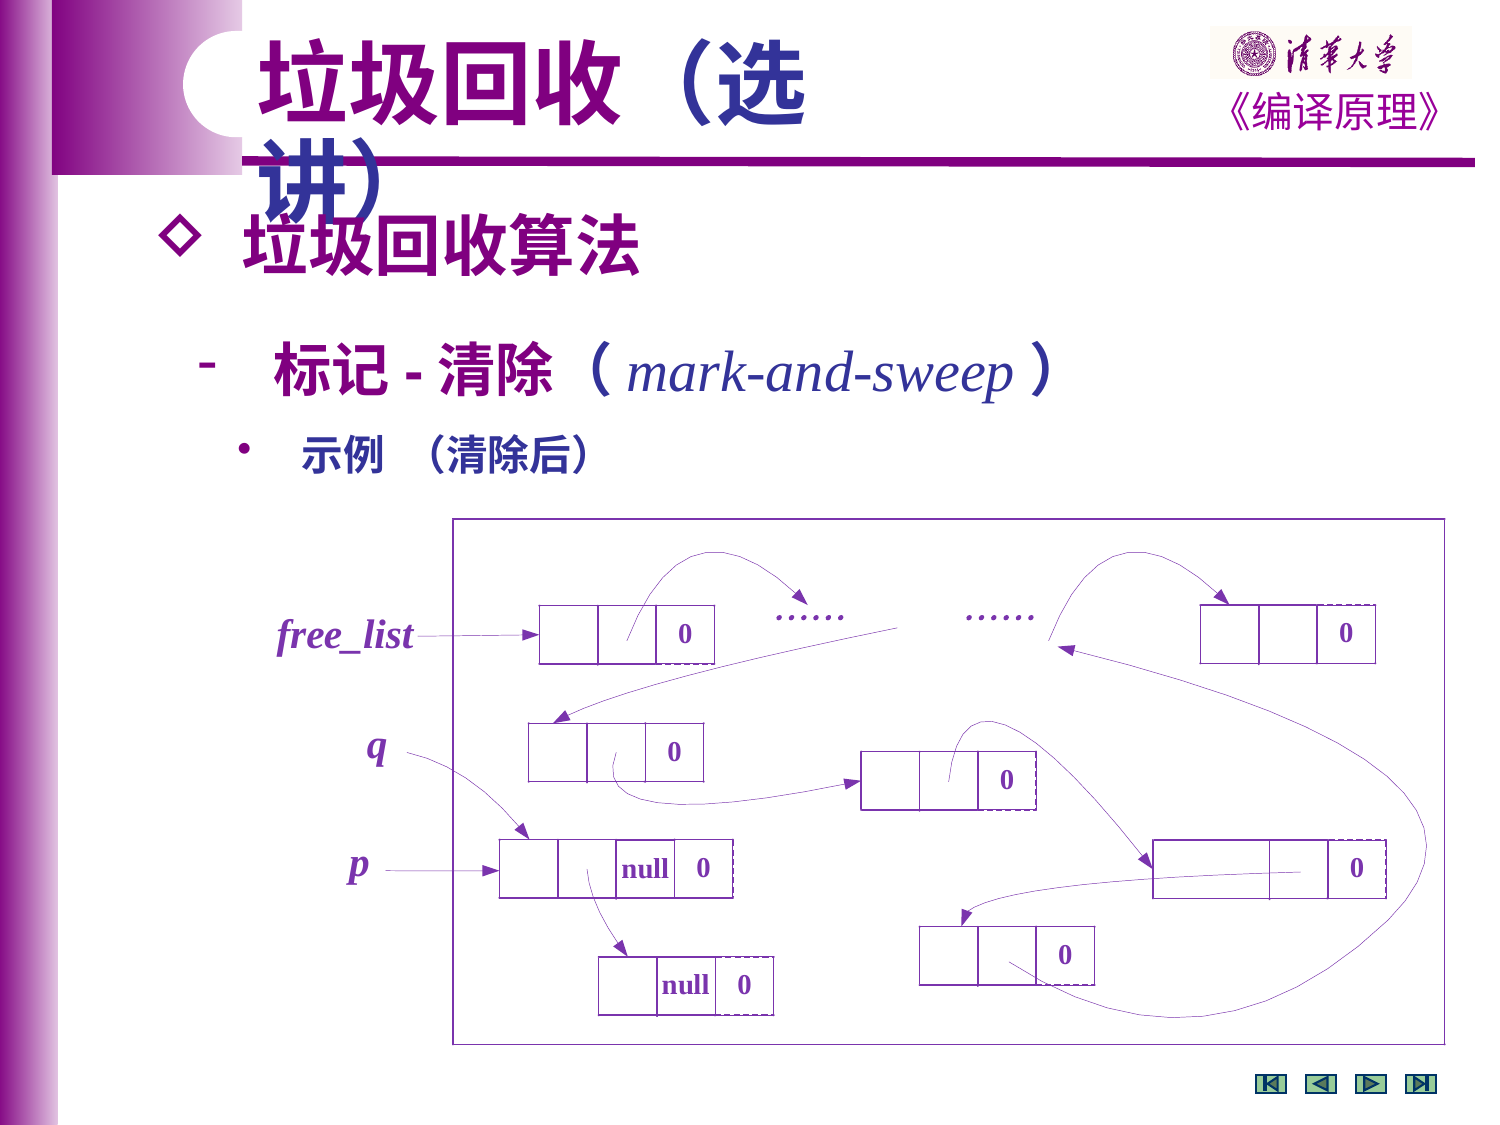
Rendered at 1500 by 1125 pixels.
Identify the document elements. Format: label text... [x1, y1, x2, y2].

text_box [1256, 1074, 1286, 1093]
text_box [1356, 1074, 1386, 1093]
picture [1210, 26, 1412, 79]
picture [252, 514, 1448, 1048]
text_box 垃圾回收算法 [135, 196, 1471, 291]
text_box [1406, 1074, 1436, 1093]
text_box 垃圾回收（选讲） [241, 31, 975, 196]
text_box [1306, 1074, 1336, 1093]
text_box 标记-清除（mark-and-sweep） 示例 （清除后） [183, 326, 1257, 511]
